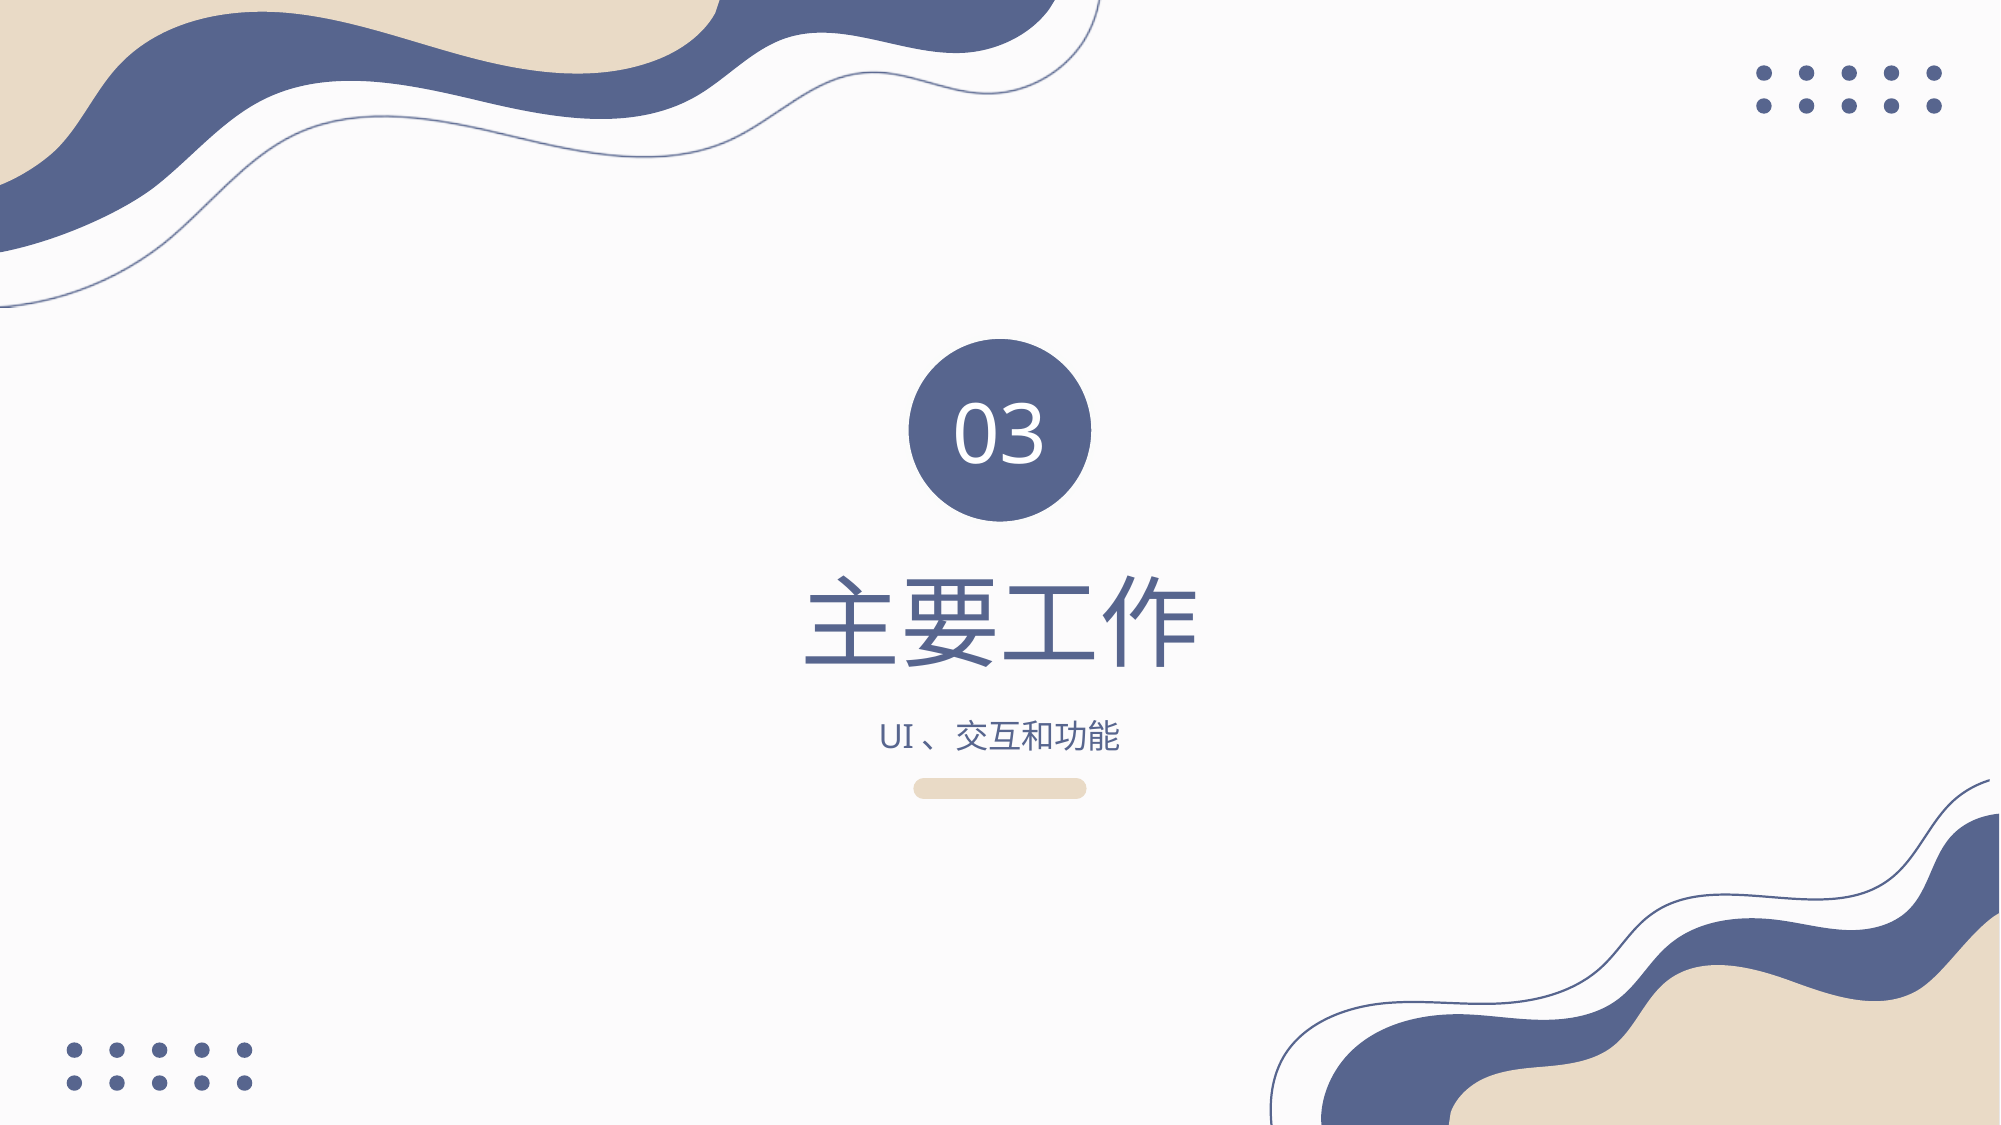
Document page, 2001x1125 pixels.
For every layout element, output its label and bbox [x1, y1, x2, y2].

text_box [784, 336, 1215, 789]
